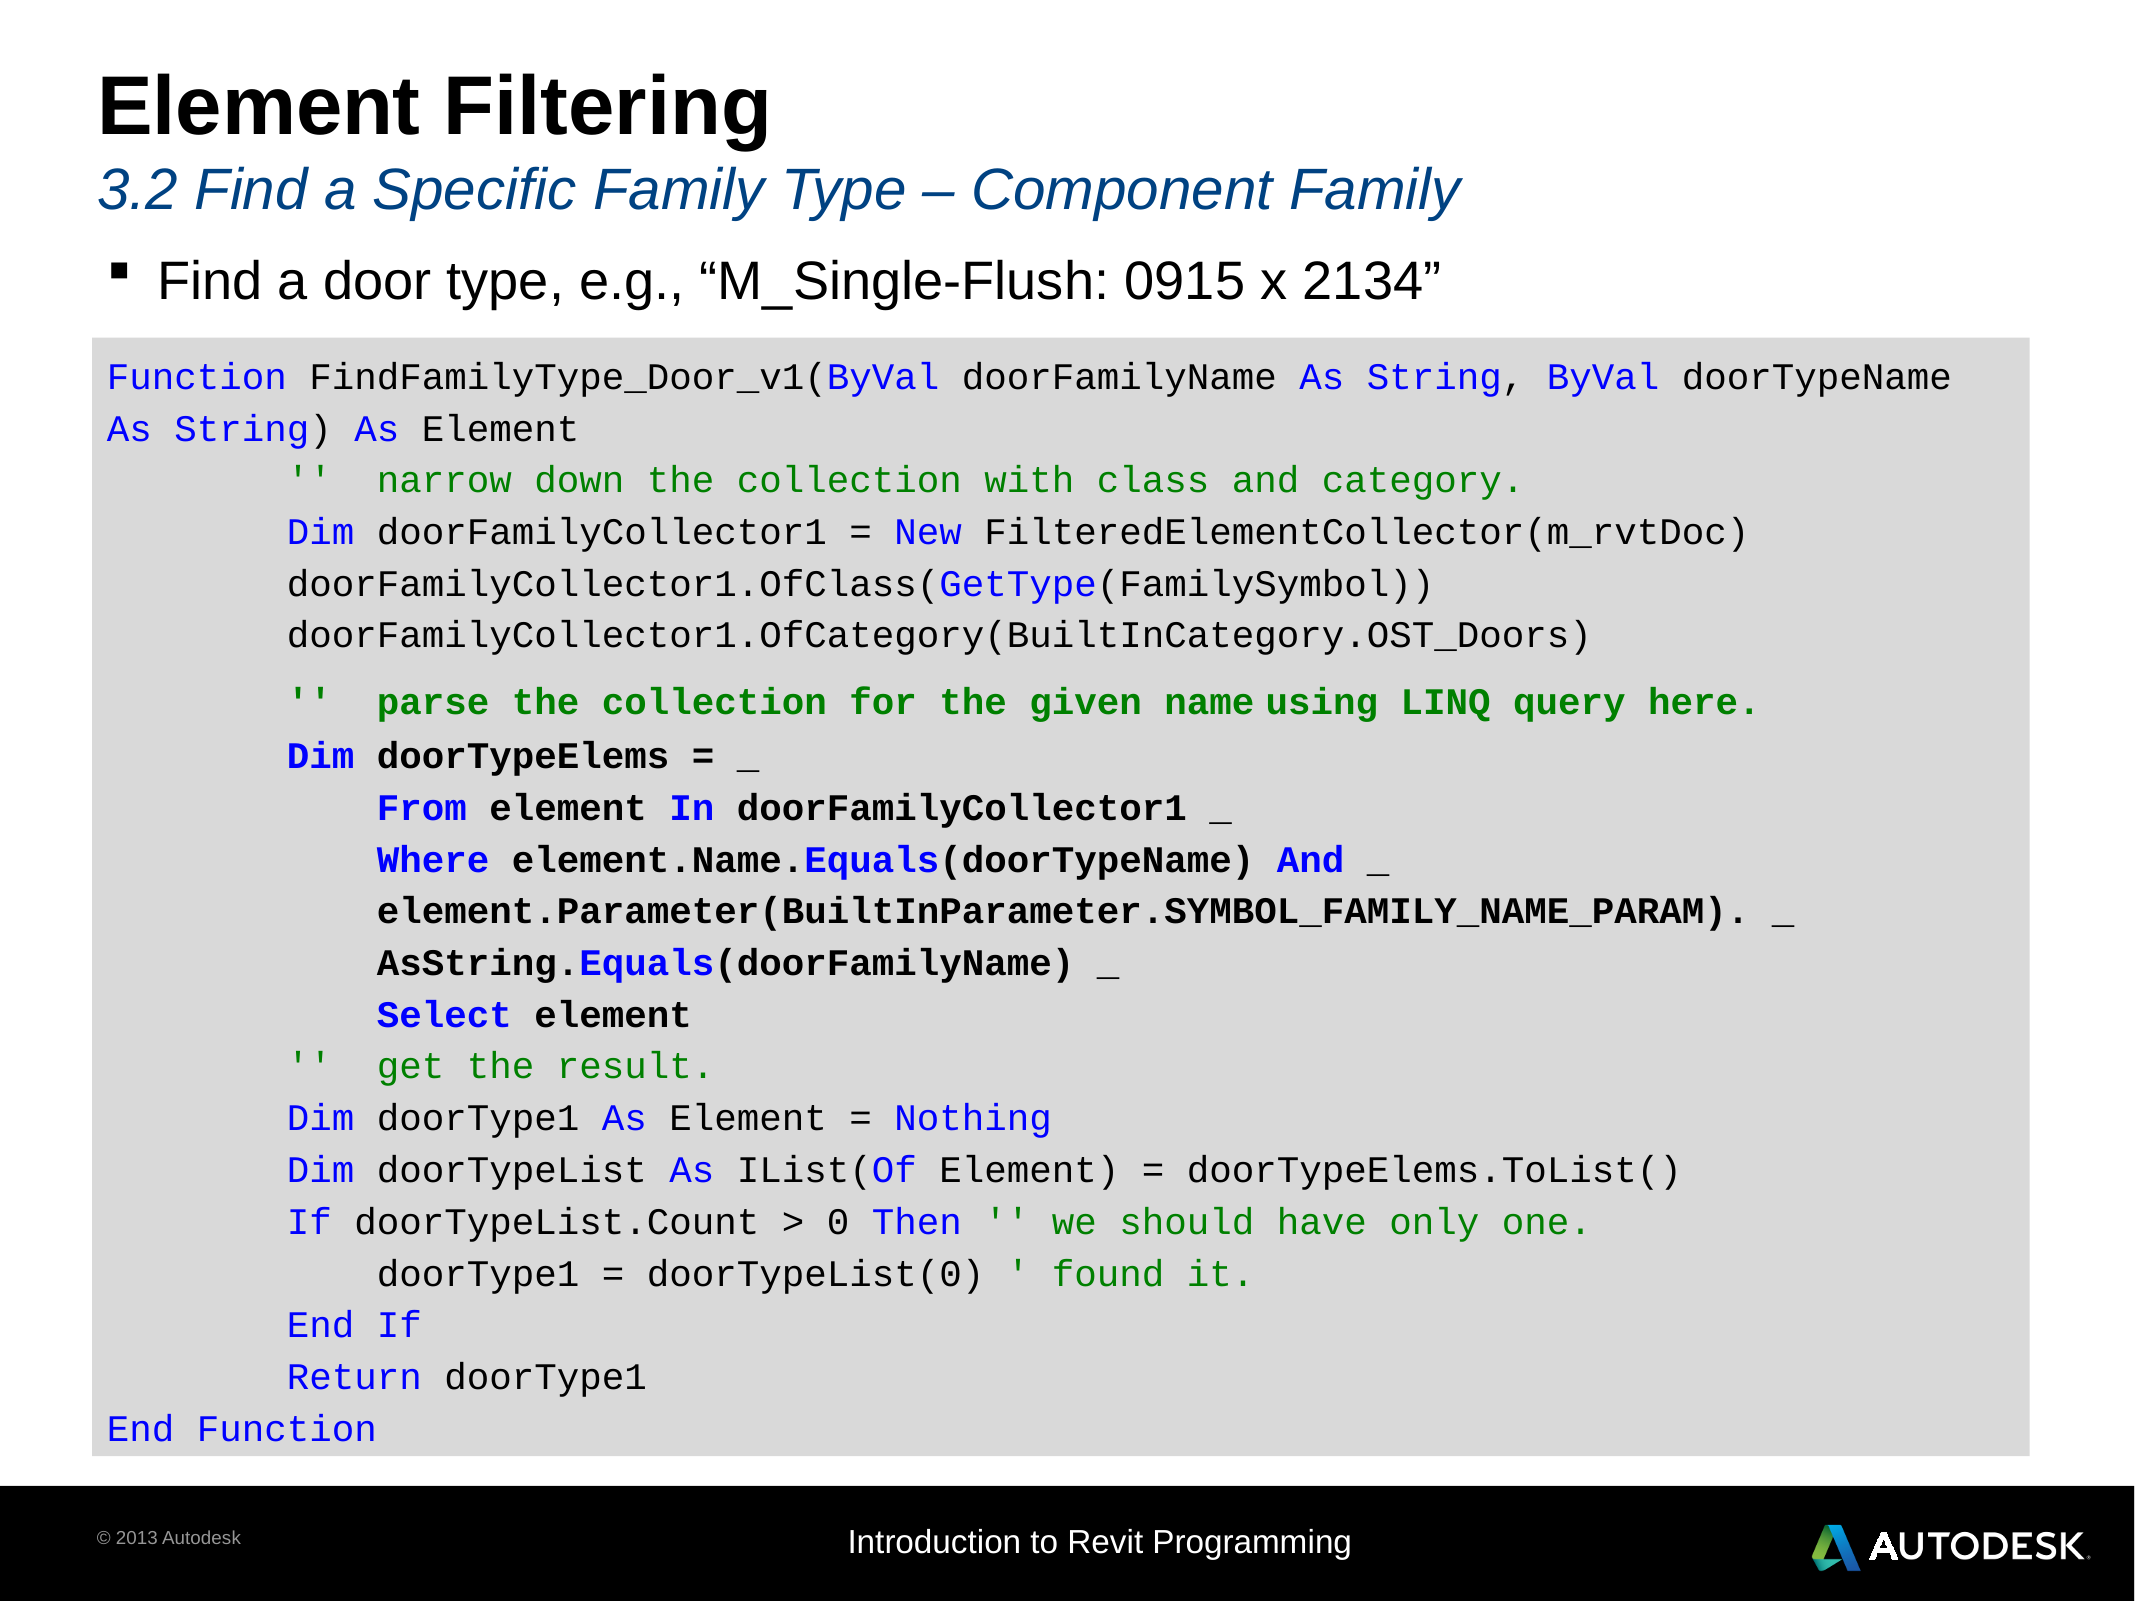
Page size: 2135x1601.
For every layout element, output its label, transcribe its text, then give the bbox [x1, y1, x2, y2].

text_box Find a door type, e.g., “M_Single-Flush: 0915 x 2134” [92, 237, 1472, 318]
picture [0, 1485, 2135, 1601]
title Element Filtering 3.2 Find a Specific Family Type – Component Family [96, 59, 2028, 214]
text_box Function FindFamilyType_Door_v1(ByVal doorFamilyName As String, ByVal doorTypeName As String) As Element '' narrow down the collection with class and category. Dim doorFamilyCollector1 = New FilteredElementCollector(m_rvtDoc) doorFamilyCollector1.OfClass(GetType(FamilySymbol)) doorFamilyCollector1.OfCategory(BuiltInCategory.OST_Doors) '' parse the collection for the given name using LINQ query here. Dim doorTypeElems = _ From element In doorFamilyCollector1 _ Where element.Name.Equals(doorTypeName) And _ element.Parameter(BuiltInParameter.SYMBOL_FAMILY_NAME_PARAM). _ AsString.Equals(doorFamilyName) _ Select element '' get the result. Dim doorType1 As Element = Nothing Dim doorTypeList As IList(Of Element) = doorTypeElems.ToList() If doorTypeList.Count > 0 Then '' we should have only one. doorType1 = doorTypeList(0) ' found it. End If Return doorType1 End Function [92, 337, 2030, 1457]
